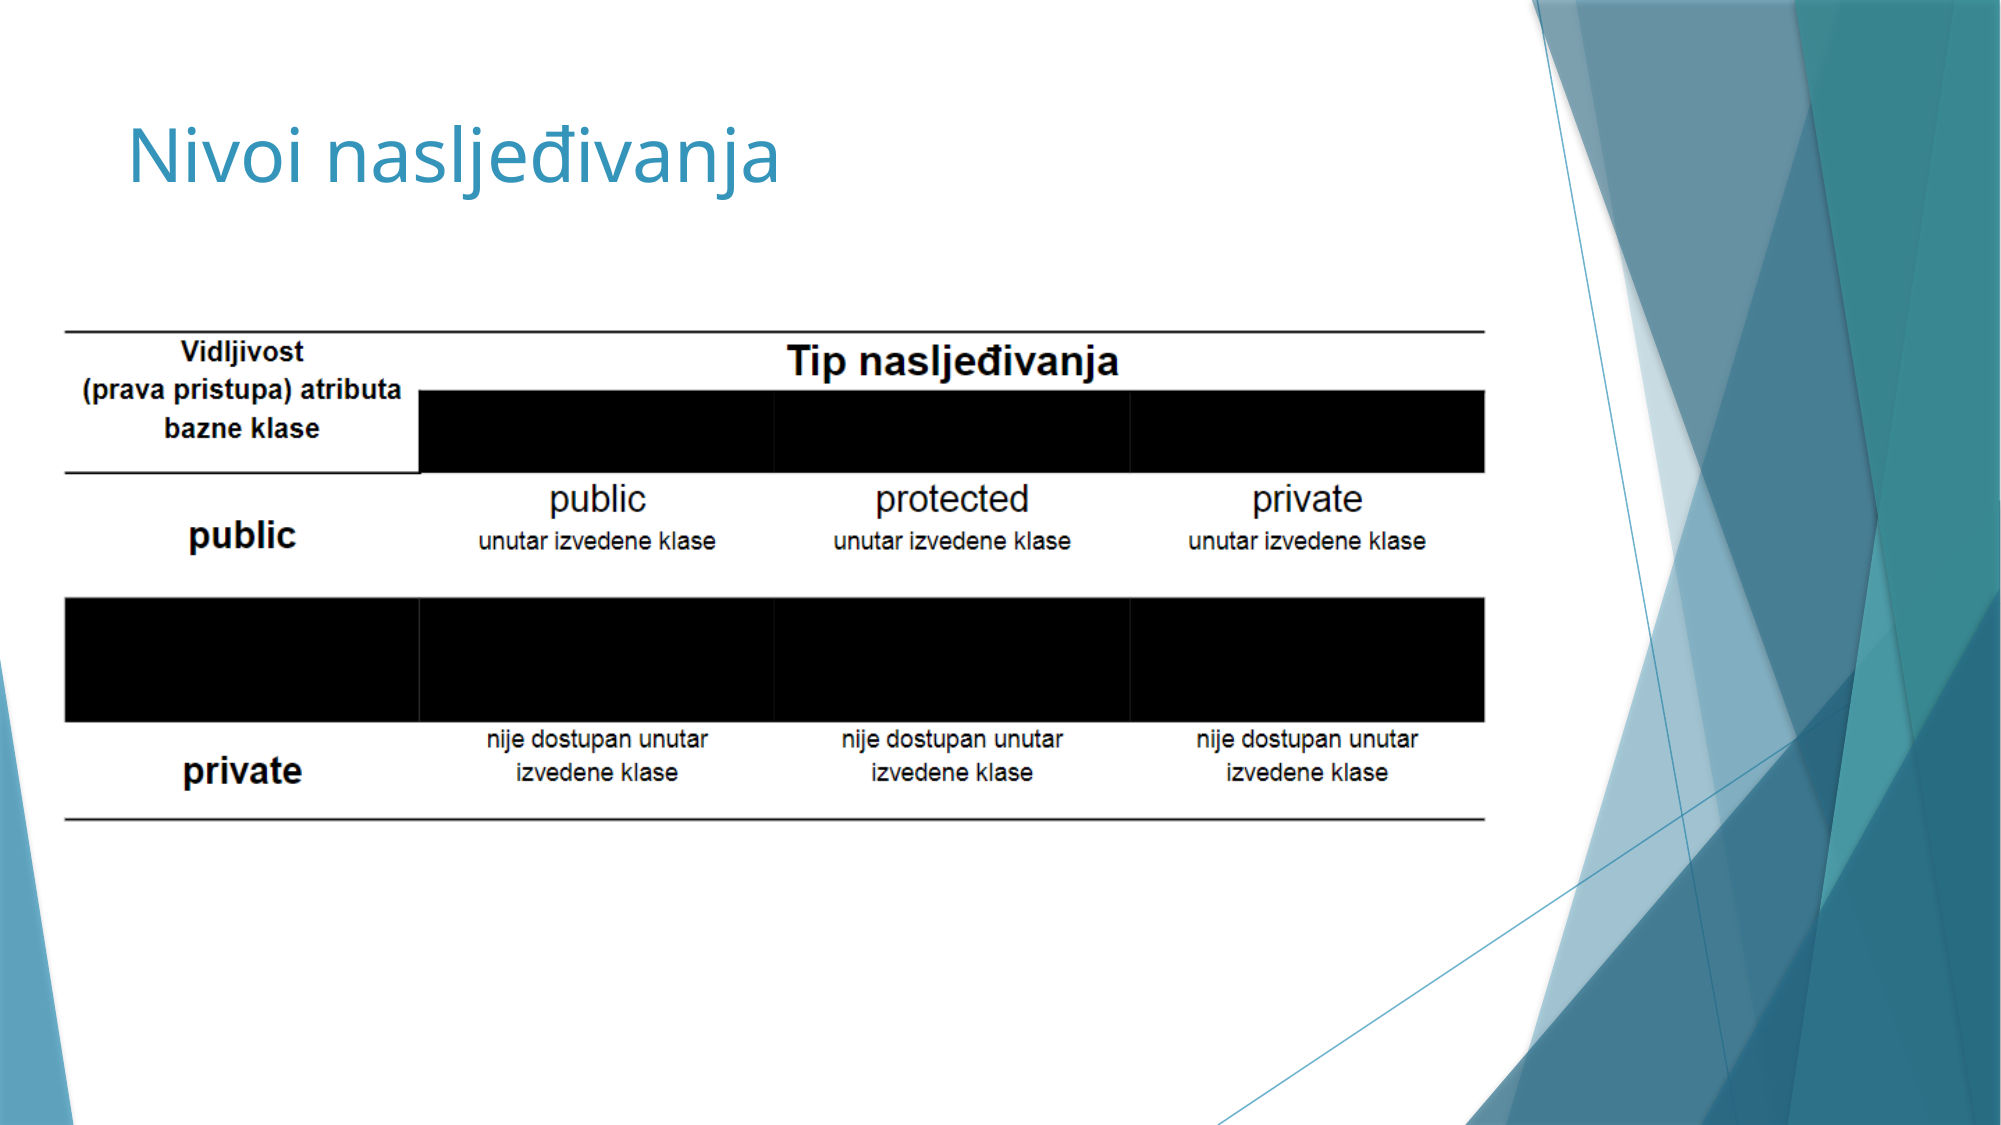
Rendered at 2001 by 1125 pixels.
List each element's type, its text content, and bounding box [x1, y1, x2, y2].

title Nivoi nasljeđivanja [111, 99, 1522, 282]
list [38, 282, 1522, 876]
